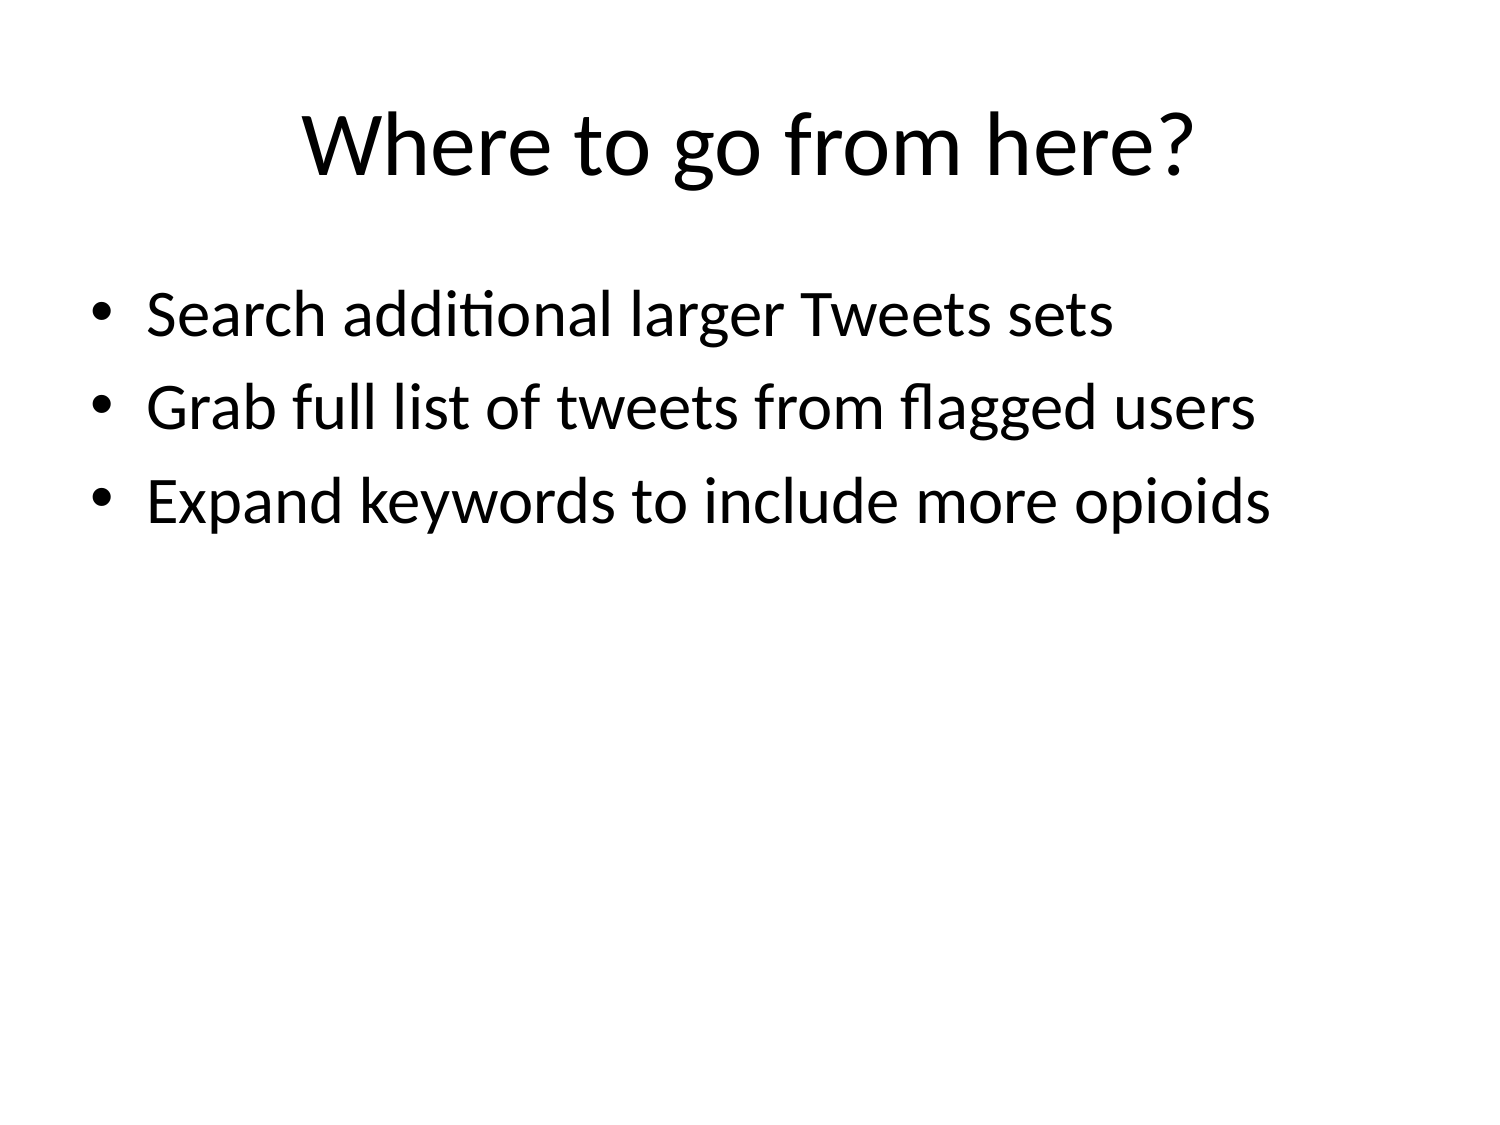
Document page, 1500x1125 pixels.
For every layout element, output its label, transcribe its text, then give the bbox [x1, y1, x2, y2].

list Search additional larger Tweets sets Grab full list of tweets from flagged users Expand keywords to include more opioids [75, 262, 1425, 1005]
title Where to go from here? [75, 45, 1425, 233]
